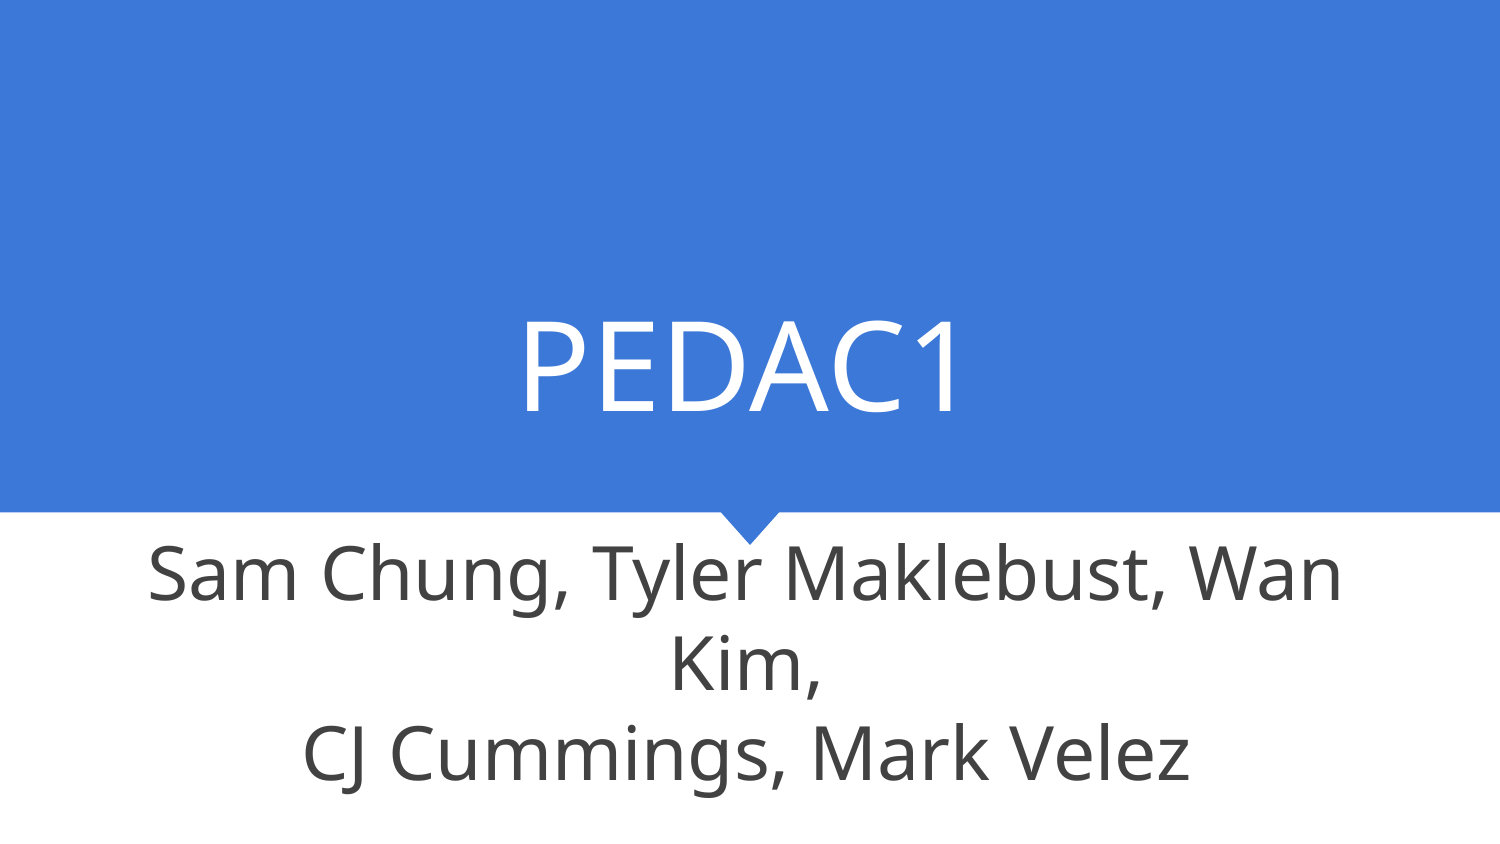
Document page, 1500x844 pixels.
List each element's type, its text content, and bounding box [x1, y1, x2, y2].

subtitle Sam Chung, Tyler Maklebust, Wan Kim, CJ Cummings, Mark Velez [67, 557, 1427, 765]
title PEDAC1 [67, 105, 1427, 452]
